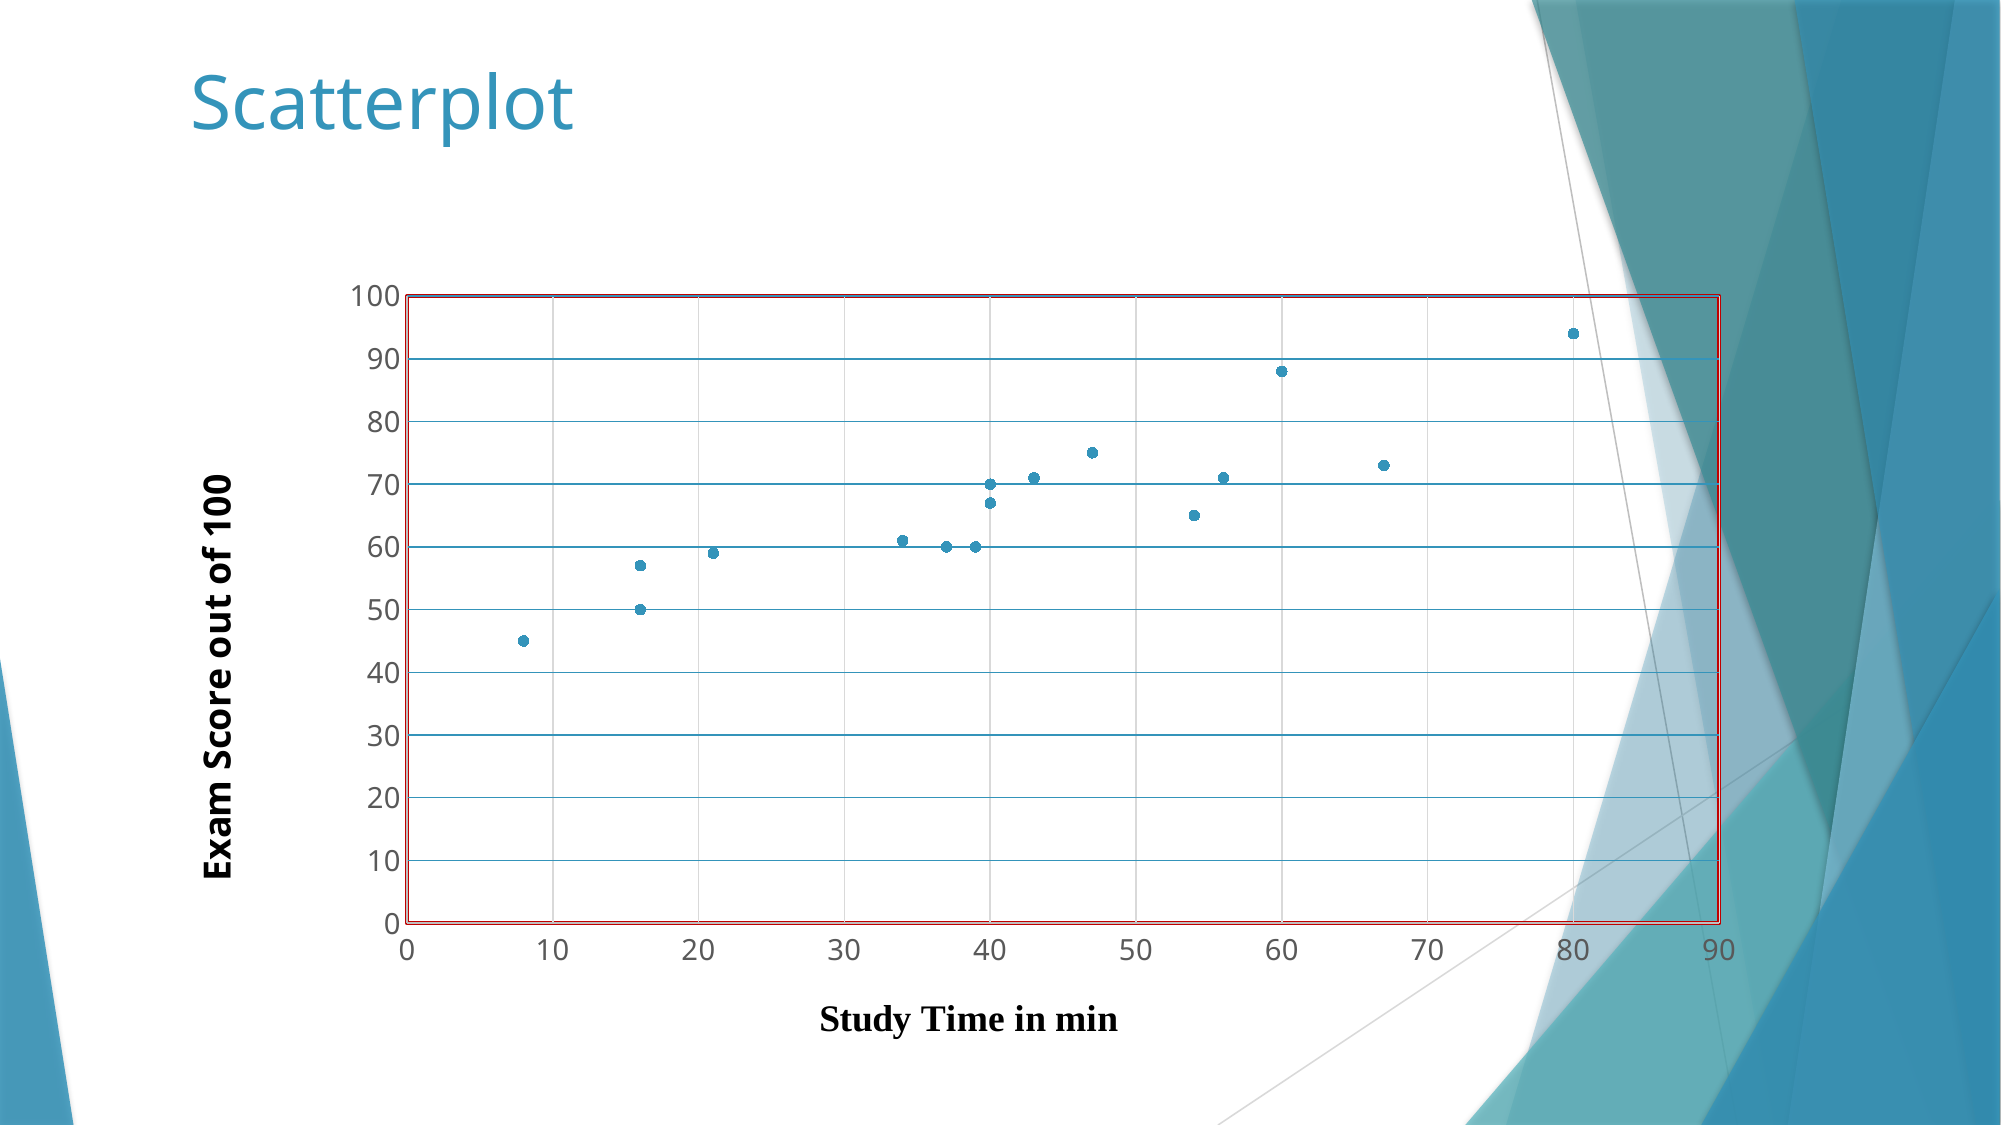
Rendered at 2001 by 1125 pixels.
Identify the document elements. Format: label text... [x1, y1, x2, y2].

chart [91, 207, 1781, 1106]
title Scatterplot [175, 47, 1830, 208]
